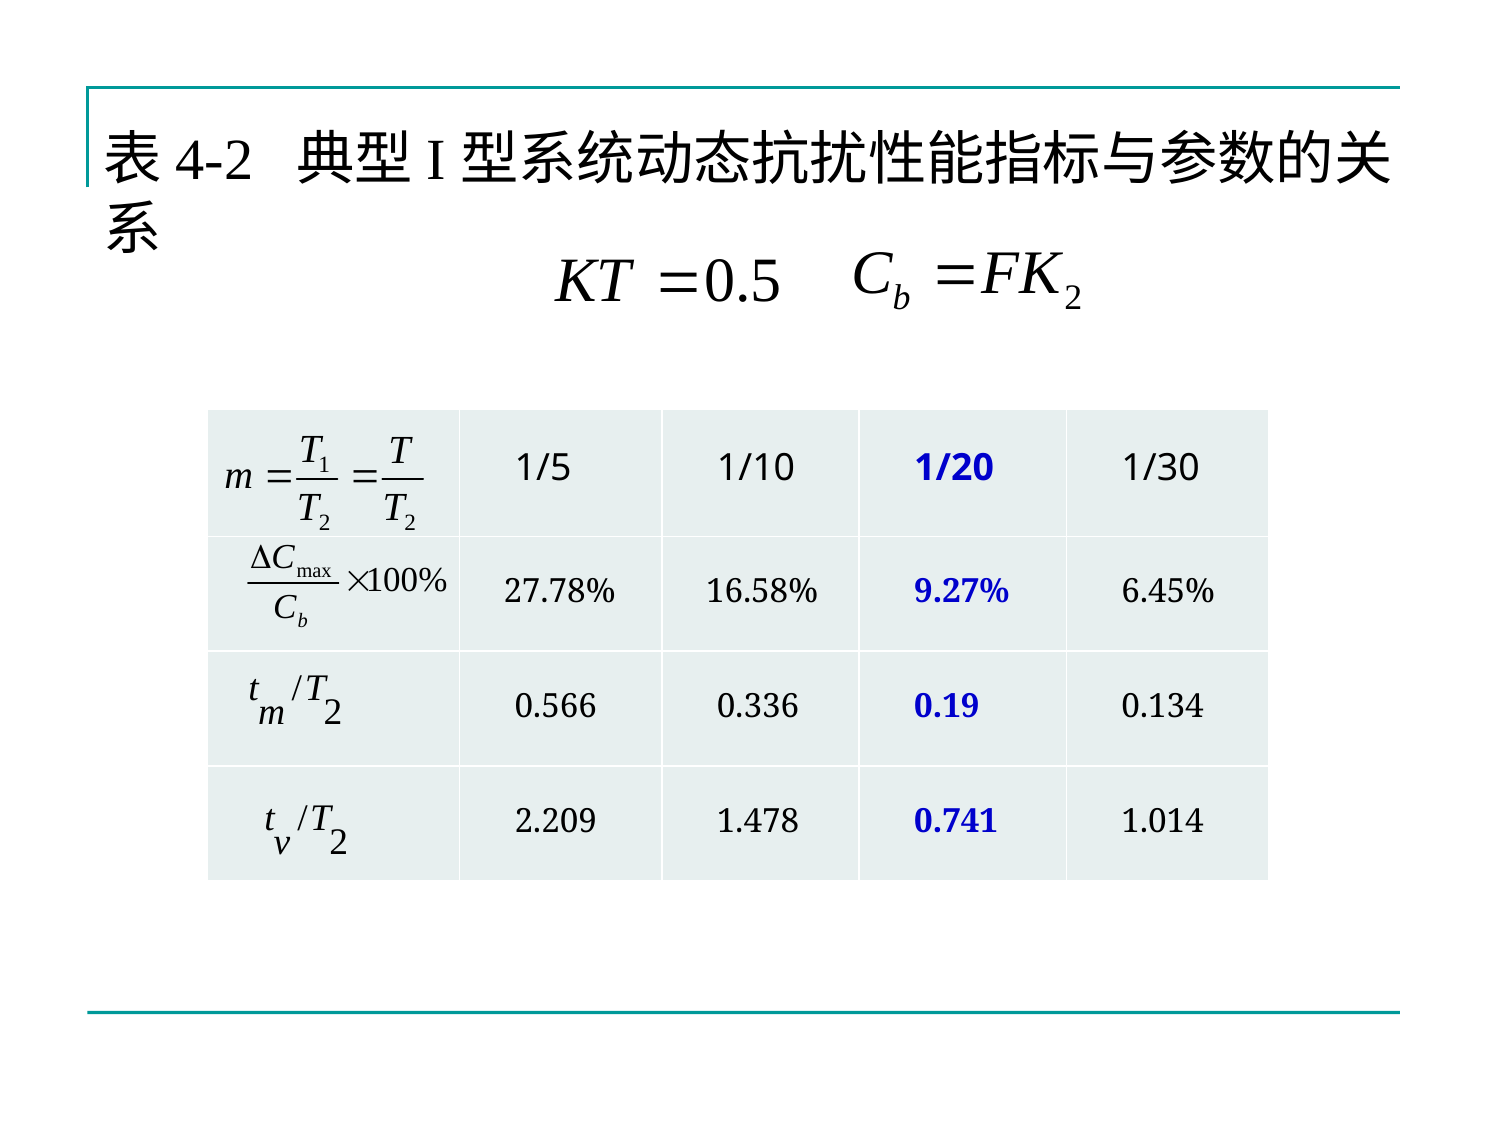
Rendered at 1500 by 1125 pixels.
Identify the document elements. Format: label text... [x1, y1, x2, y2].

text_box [844, 231, 1093, 325]
table_cell 9.27% [860, 537, 1066, 650]
table_cell 0.19 [860, 652, 1066, 765]
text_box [261, 799, 352, 860]
table_cell 2.209 [460, 767, 661, 880]
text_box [543, 243, 792, 318]
table_header [208, 410, 459, 536]
table_cell 0.336 [663, 652, 858, 765]
table_cell [208, 652, 459, 765]
table_cell 1.478 [663, 767, 858, 880]
table_cell 27.78% [460, 537, 661, 650]
table_cell 0.134 [1067, 652, 1268, 765]
table_cell [208, 537, 459, 650]
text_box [218, 422, 431, 539]
table_header 1/20 [860, 410, 1066, 536]
table_header 1/30 [1067, 410, 1268, 536]
table_cell 6.45% [1067, 537, 1268, 650]
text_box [245, 669, 346, 730]
table_cell 16.58% [663, 537, 858, 650]
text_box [241, 533, 455, 636]
table_cell 0.566 [460, 652, 661, 765]
table_header 1/10 [663, 410, 858, 536]
table_header 1/5 [460, 410, 661, 536]
table_cell 1.014 [1067, 767, 1268, 880]
table_cell 0.741 [860, 767, 1066, 880]
text_box 表4-2 典型I型系统动态抗扰性能指标与参数的关系 [88, 113, 1459, 269]
table_cell [208, 767, 459, 880]
